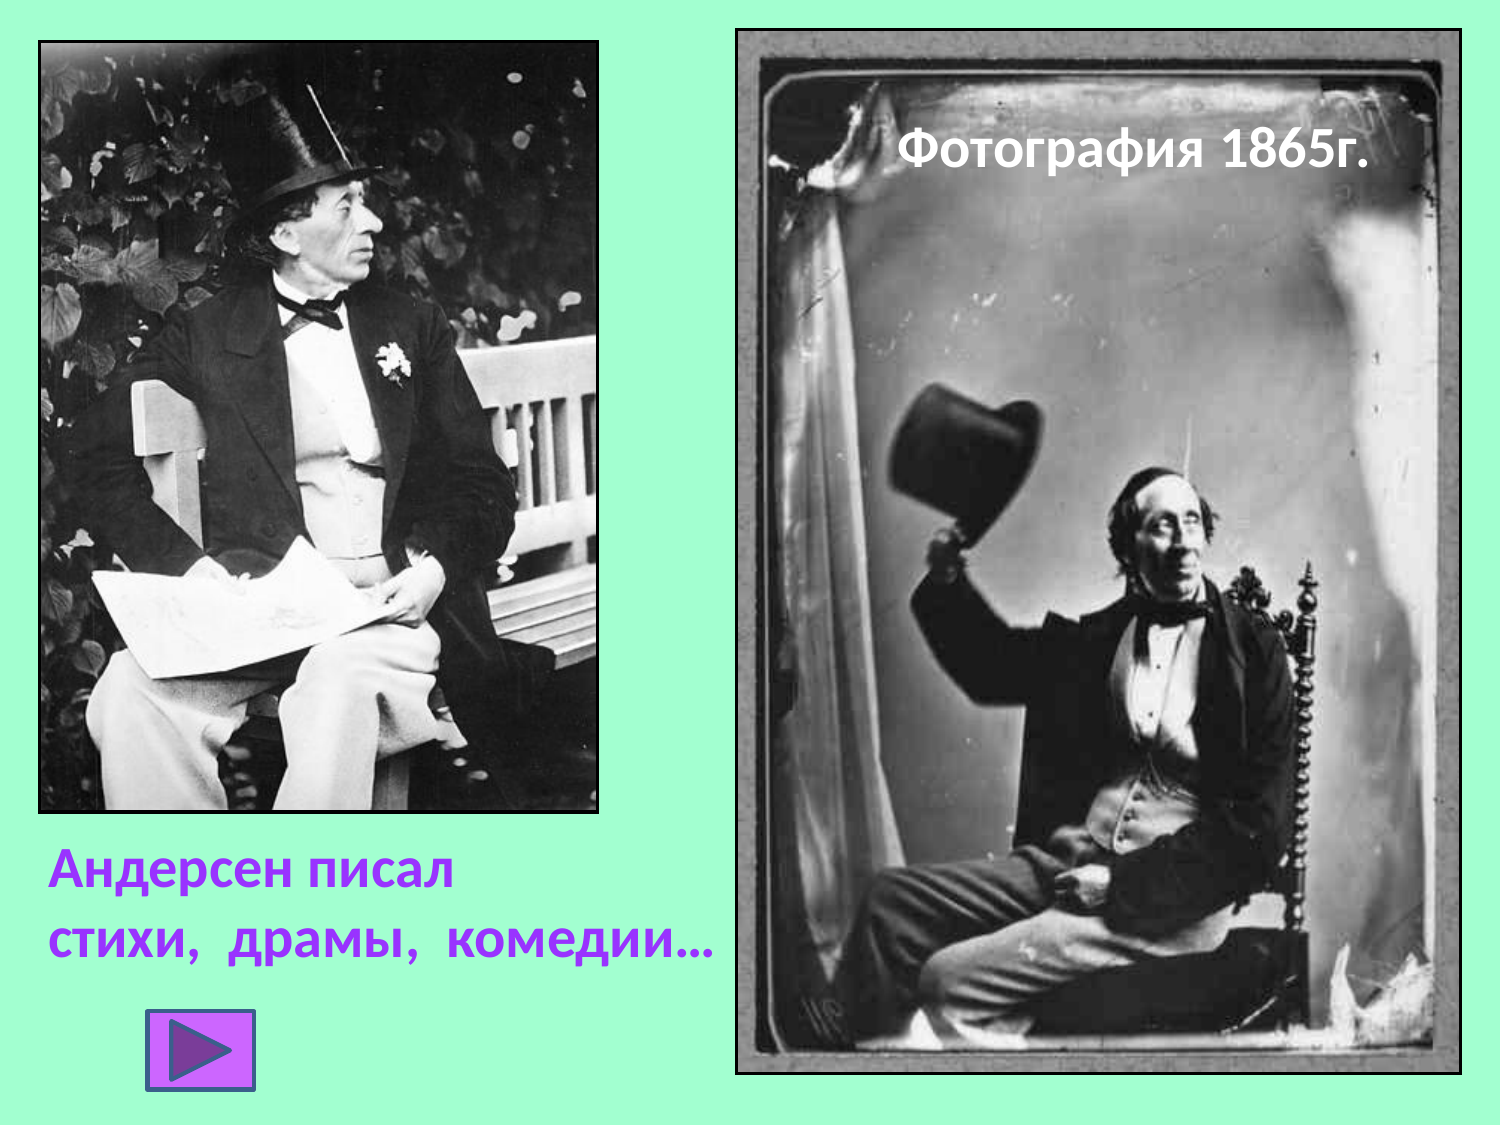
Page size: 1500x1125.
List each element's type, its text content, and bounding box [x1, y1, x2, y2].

text_box Андерсен писал стихи, драмы, комедии… [33, 822, 732, 977]
picture [40, 42, 596, 811]
text_box [145, 1009, 256, 1092]
picture [737, 30, 1459, 1072]
